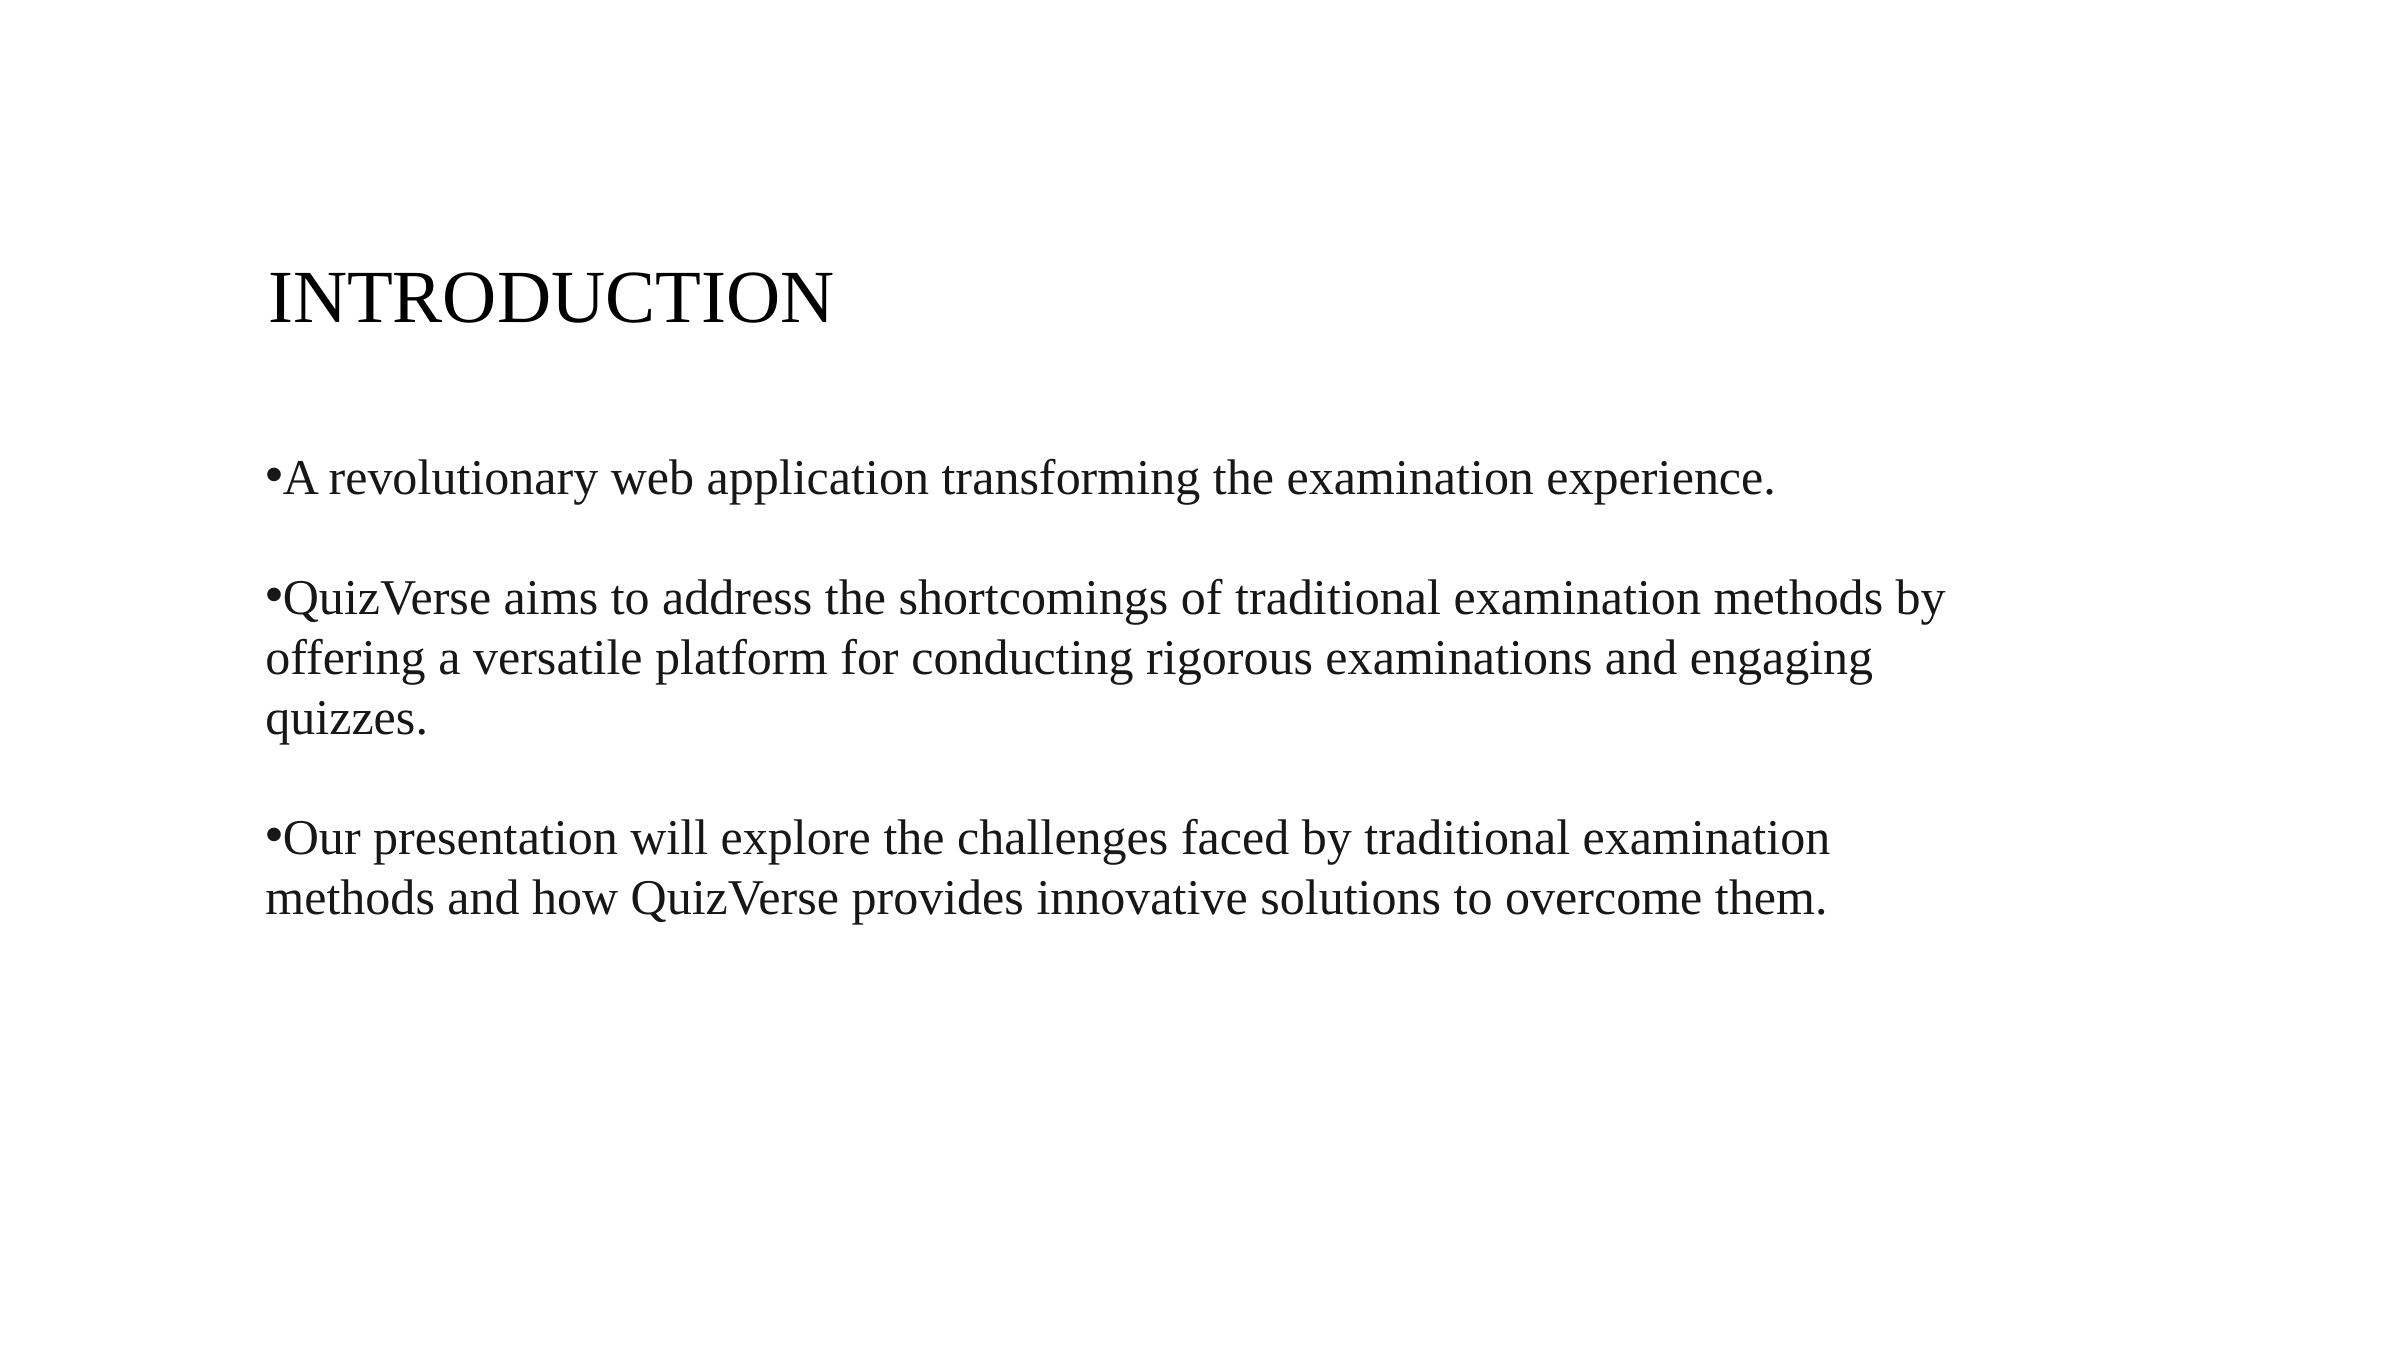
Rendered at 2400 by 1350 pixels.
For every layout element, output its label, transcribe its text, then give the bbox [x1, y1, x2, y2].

text_box INTRODUCTION [253, 240, 851, 346]
text_box A revolutionary web application transforming the examination experience. QuizVerse aims to address the shortcomings of traditional examination methods by offering a versatile platform for conducting rigorous examinations and engaging quizzes. Our presentation will explore the challenges faced by traditional examination methods and how QuizVerse provides innovative solutions to overcome them. [250, 437, 2027, 977]
